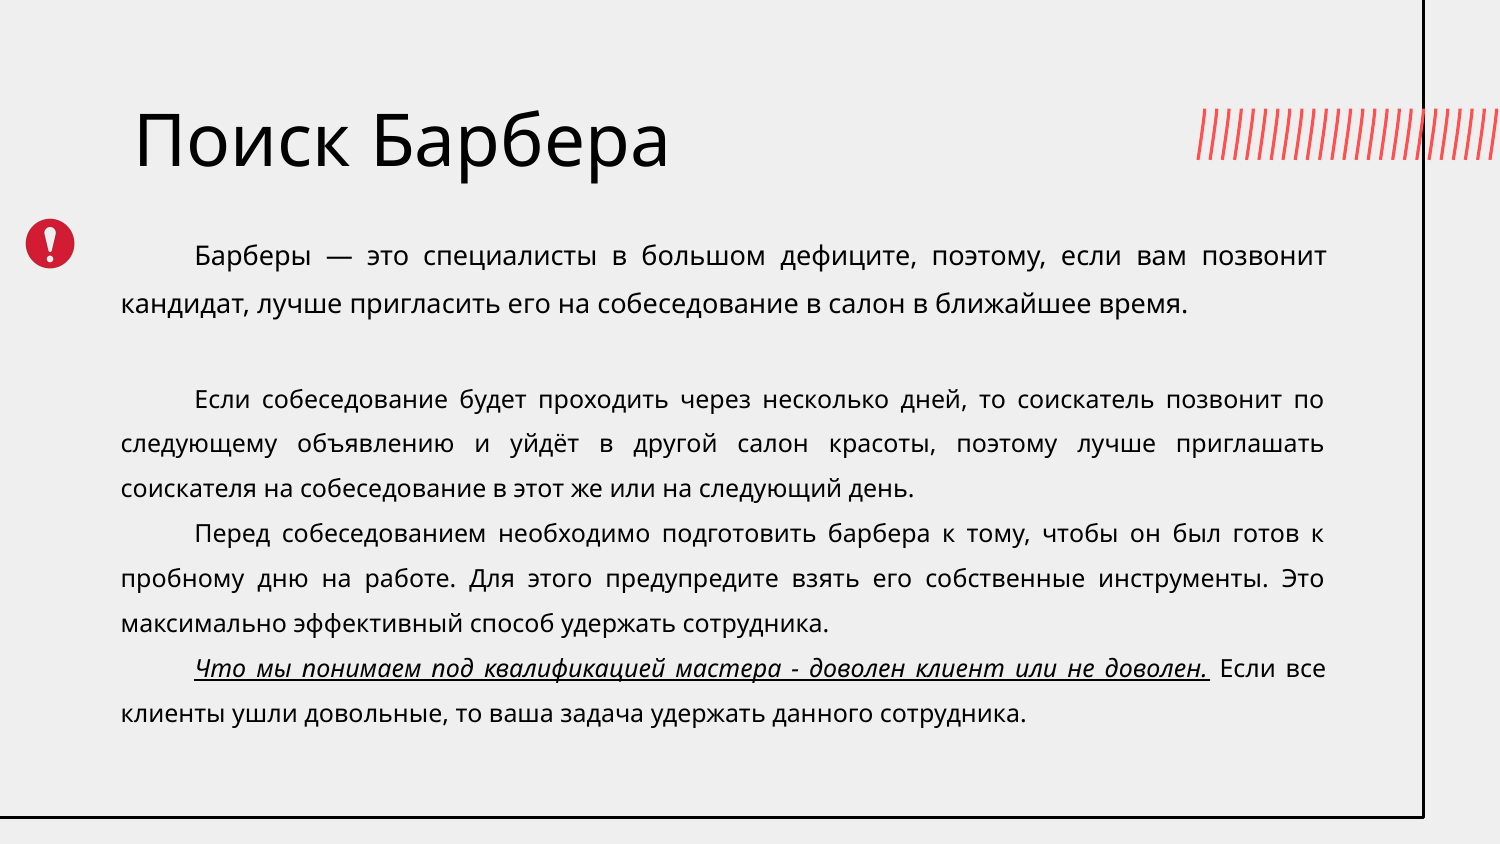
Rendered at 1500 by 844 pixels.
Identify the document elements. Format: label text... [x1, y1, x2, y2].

title Поиск Барбера [118, 78, 1382, 173]
picture [24, 217, 77, 270]
subtitle Барберы — это специалисты в большом дефиците, поэтому, если вам позвонит кандидат, лучше пригласить его на собеседование в салон в ближайшее время. Если собеседование будет проходить через несколько дней, то соискатель позвонит по следующему объявлению и уйдёт в другой салон красоты, поэтому лучше приглашать соискателя на собеседование в этот же или на следующий день. Перед собеседованием необходимо подготовить барбера к тому, чтобы он был готов к пробному дню на работе. Для этого предупредите взять его собственные инструменты. Это максимально эффективный способ удержать сотрудника. Что мы понимаем под квалификацией мастера - доволен клиент или не доволен. Если все клиенты ушли довольные, то ваша задача удержать данного сотрудника. [105, 206, 1342, 672]
